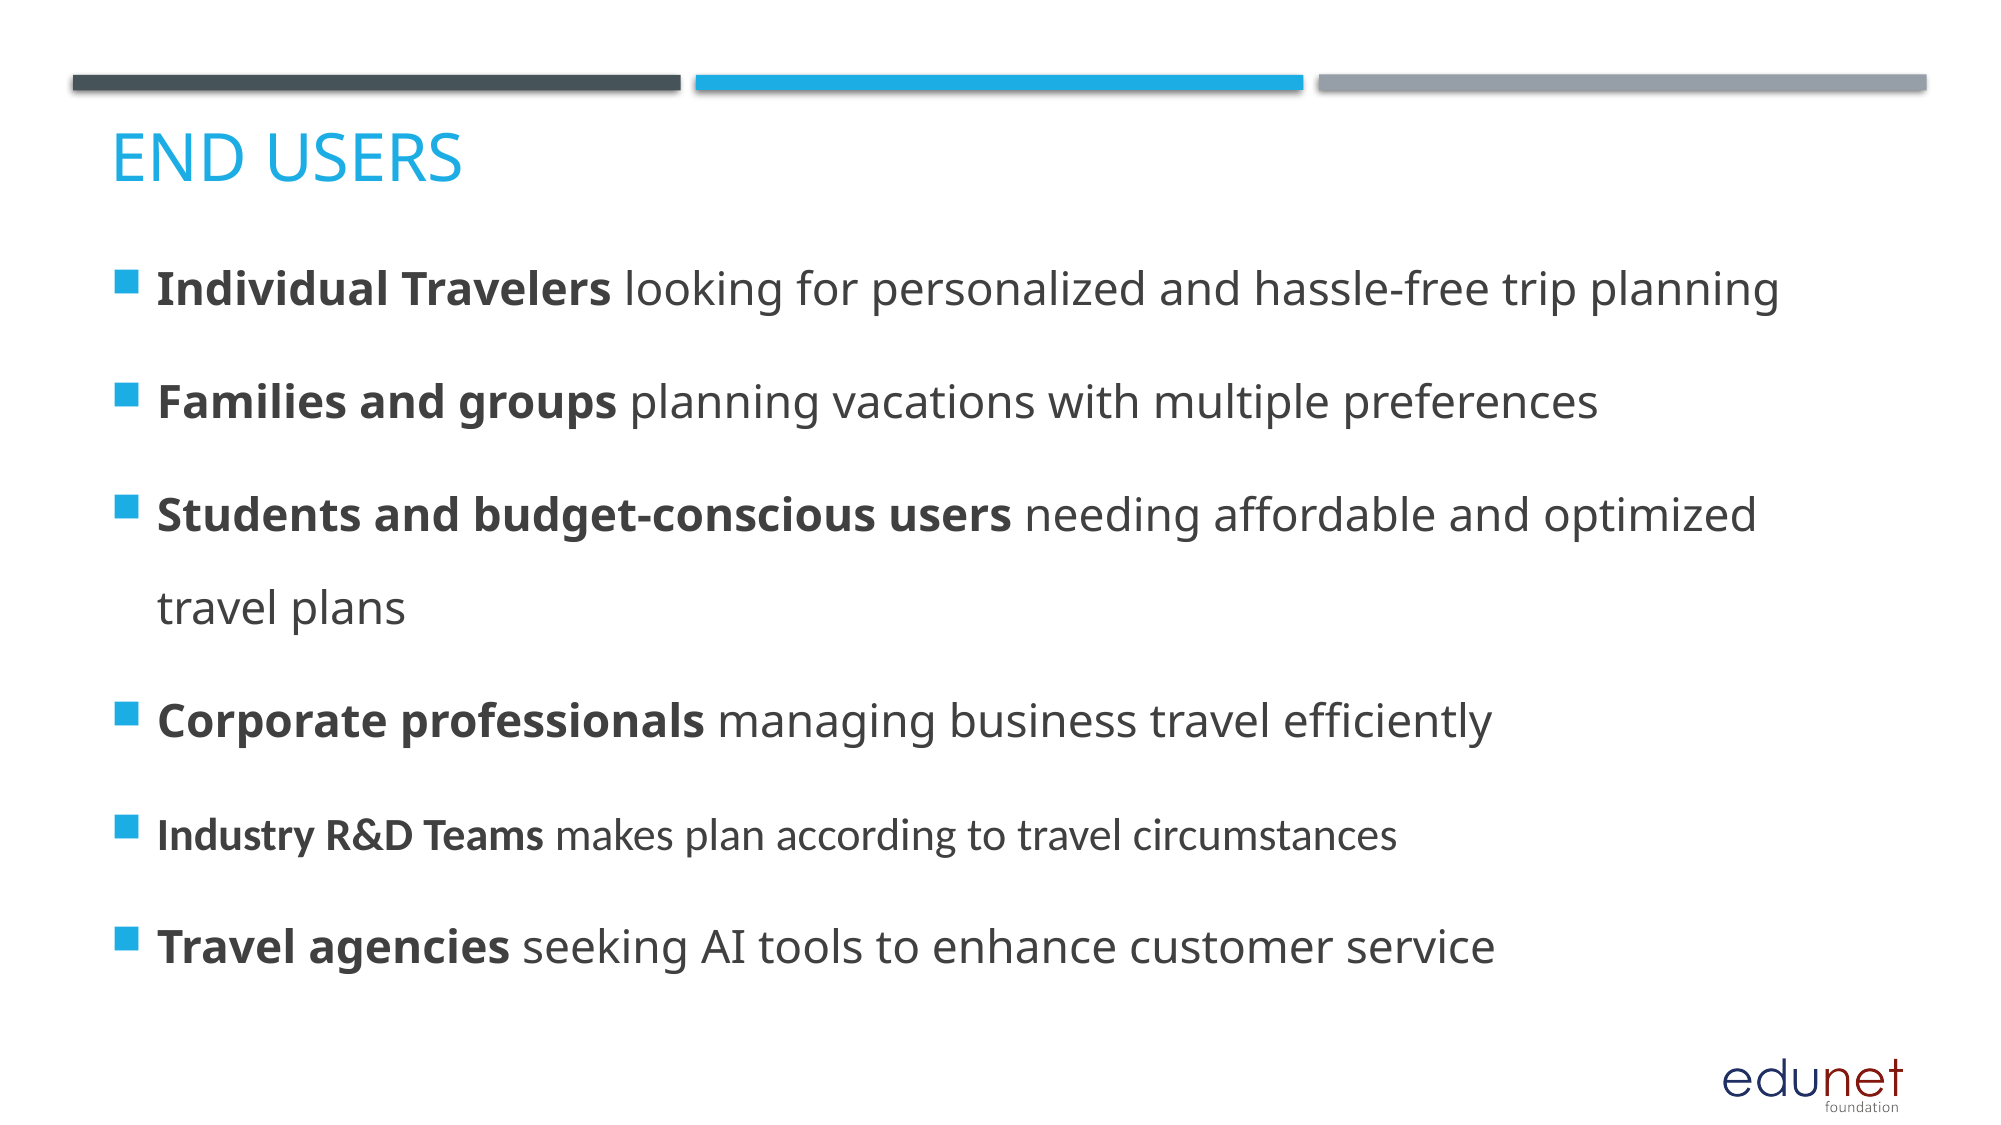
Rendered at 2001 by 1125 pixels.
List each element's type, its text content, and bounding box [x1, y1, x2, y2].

list Individual Travelers looking for personalized and hassle-free trip planning Families and groups planning vacations with multiple preferences Students and budget-conscious users needing affordable and optimized travel plans Corporate professionals managing business travel efficiently Industry R&D Teams makes plan according to travel circumstances Travel agencies seeking AI tools to enhance customer service [95, 213, 1905, 981]
title End users [95, 115, 1905, 203]
picture [1719, 1056, 1905, 1116]
